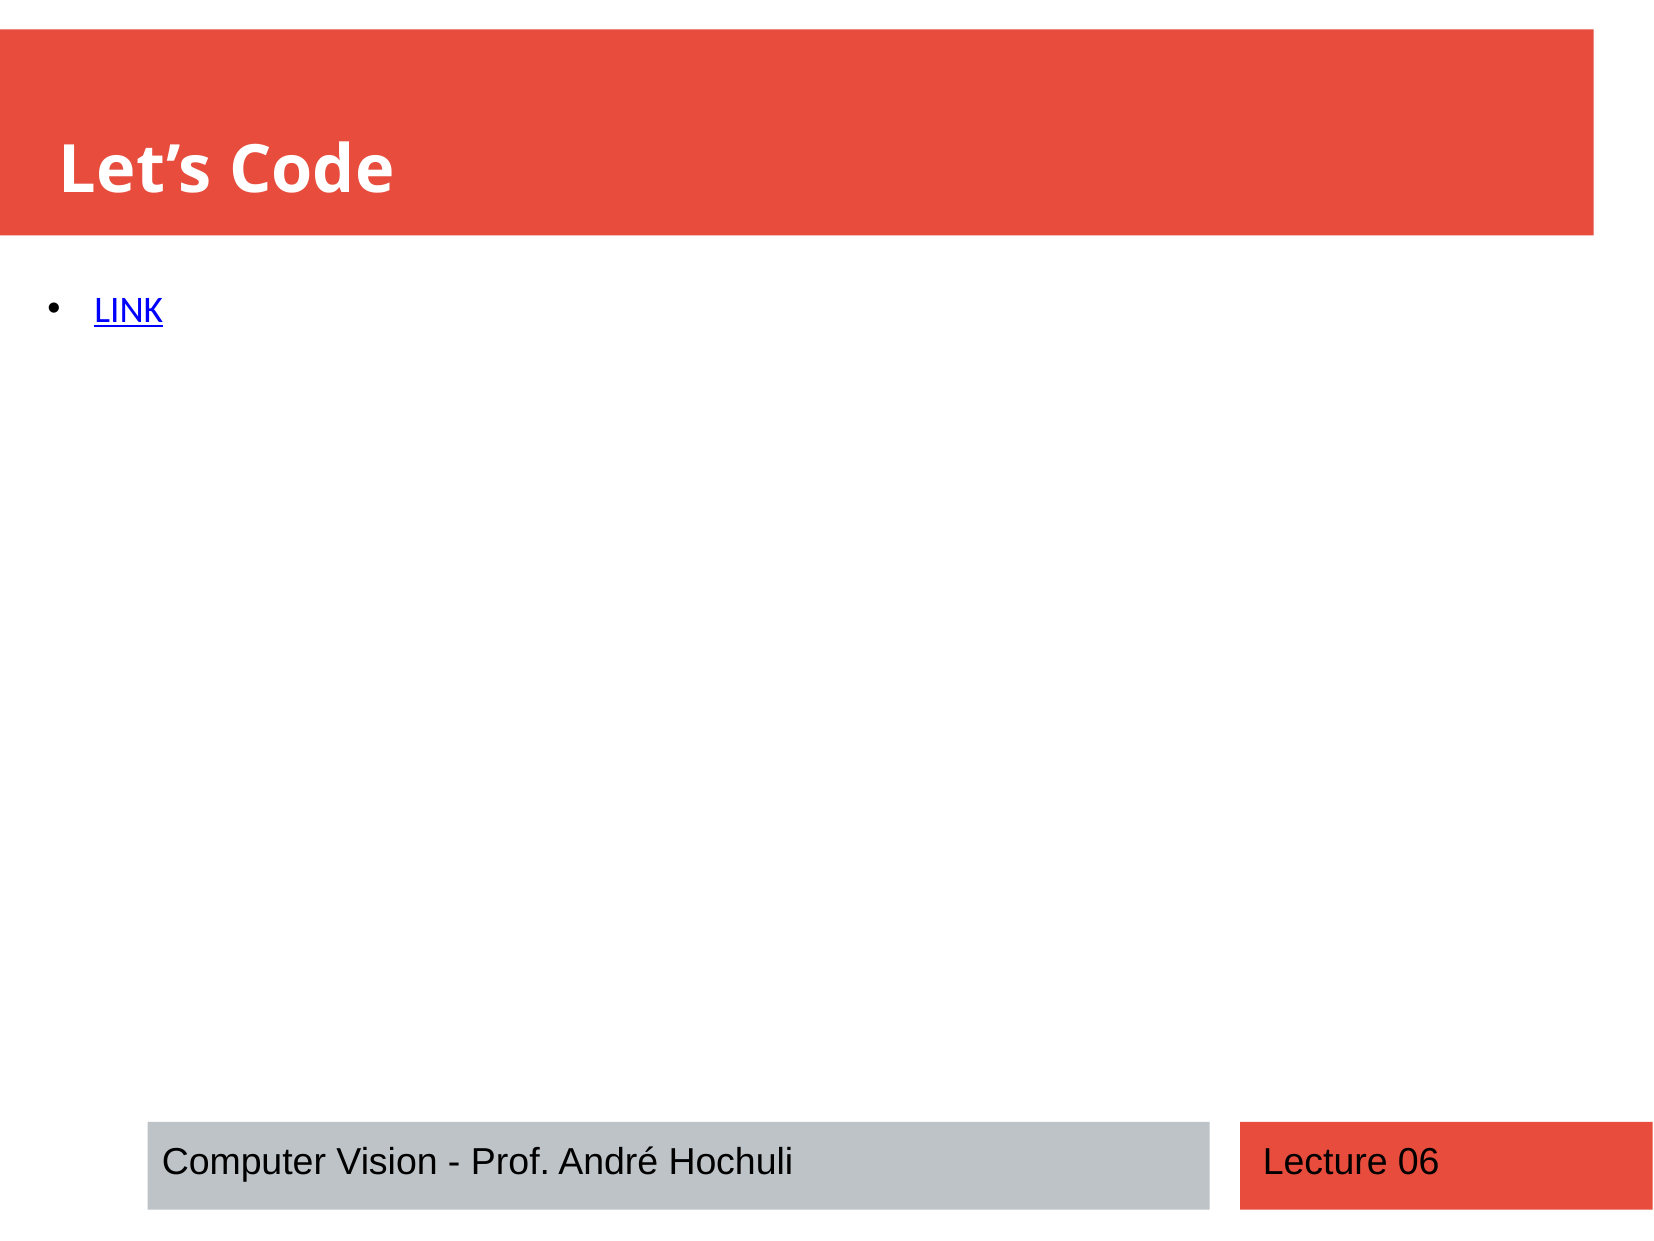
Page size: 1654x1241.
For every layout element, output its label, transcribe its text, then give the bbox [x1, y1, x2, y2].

text_box Lecture 06 [1248, 1129, 1623, 1189]
text_box LINK [32, 277, 1594, 832]
text_box Let’s Code [58, 58, 1594, 206]
text_box Computer Vision - Prof. André Hochuli [147, 1129, 1204, 1189]
